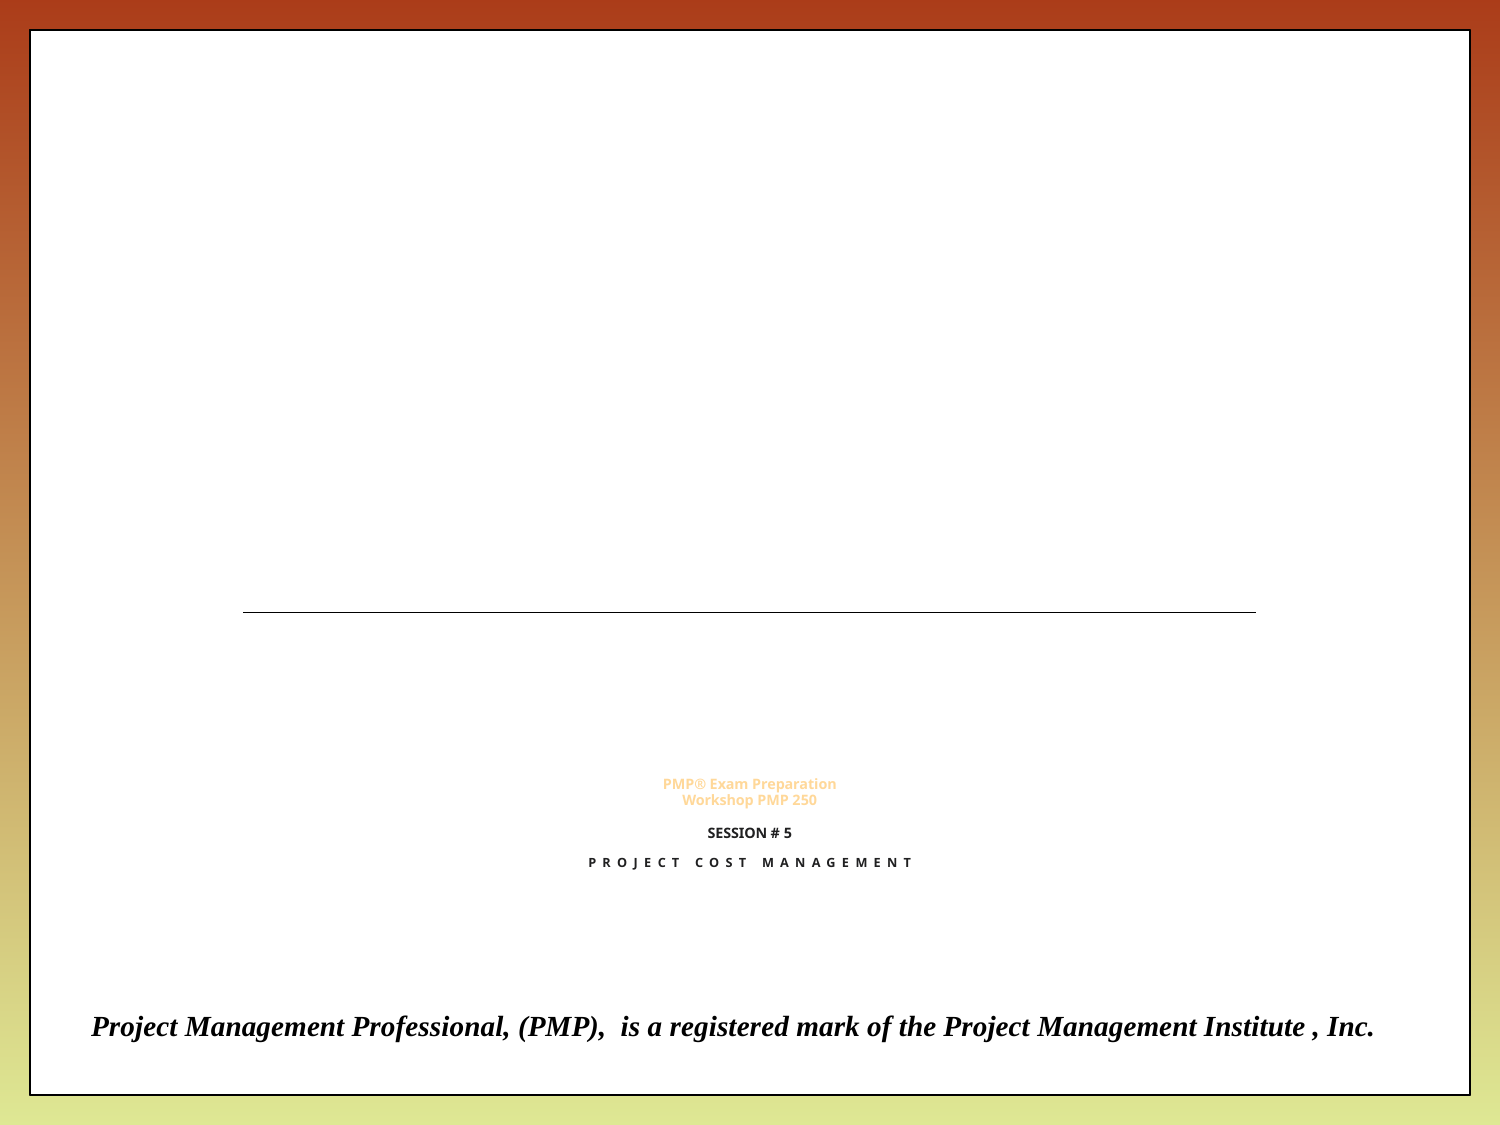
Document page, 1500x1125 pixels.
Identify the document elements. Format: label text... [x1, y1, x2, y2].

subtitle [250, 774, 1301, 879]
title PMP® Exam Preparation Workshop PMP 250 Session # 5 Project Cost Management [112, 690, 1388, 879]
text_box Project Management Professional, (PMP), is a registered mark of the Project Management Institute , Inc. [10, 999, 1464, 1050]
